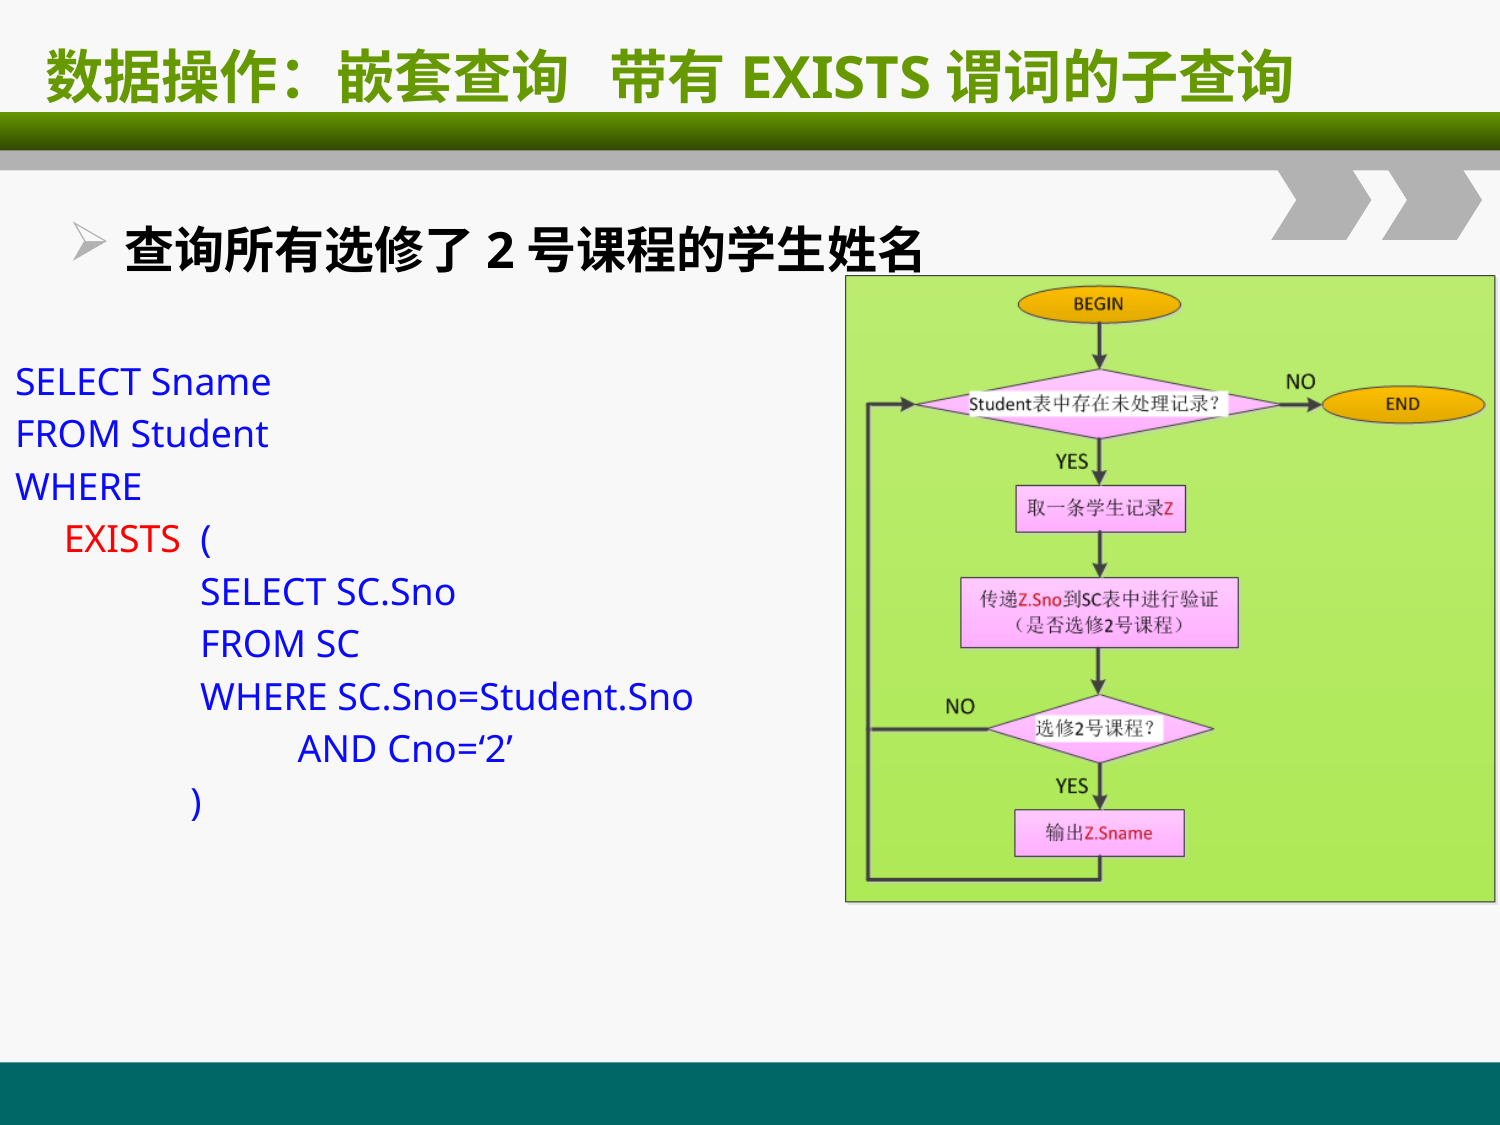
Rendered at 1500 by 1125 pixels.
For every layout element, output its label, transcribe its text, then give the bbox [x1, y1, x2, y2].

list 查询所有选修了2号课程的学生姓名 [53, 208, 1424, 303]
text_box SELECT Sname FROM Student WHERE EXISTS ( SELECT SC.Sno FROM SC WHERE SC.Sno=Student.Sno AND Cno=‘2’ ) [0, 349, 839, 858]
title 数据操作：嵌套查询 带有EXISTS谓词的子查询 [30, 24, 1463, 125]
picture [844, 275, 1498, 906]
